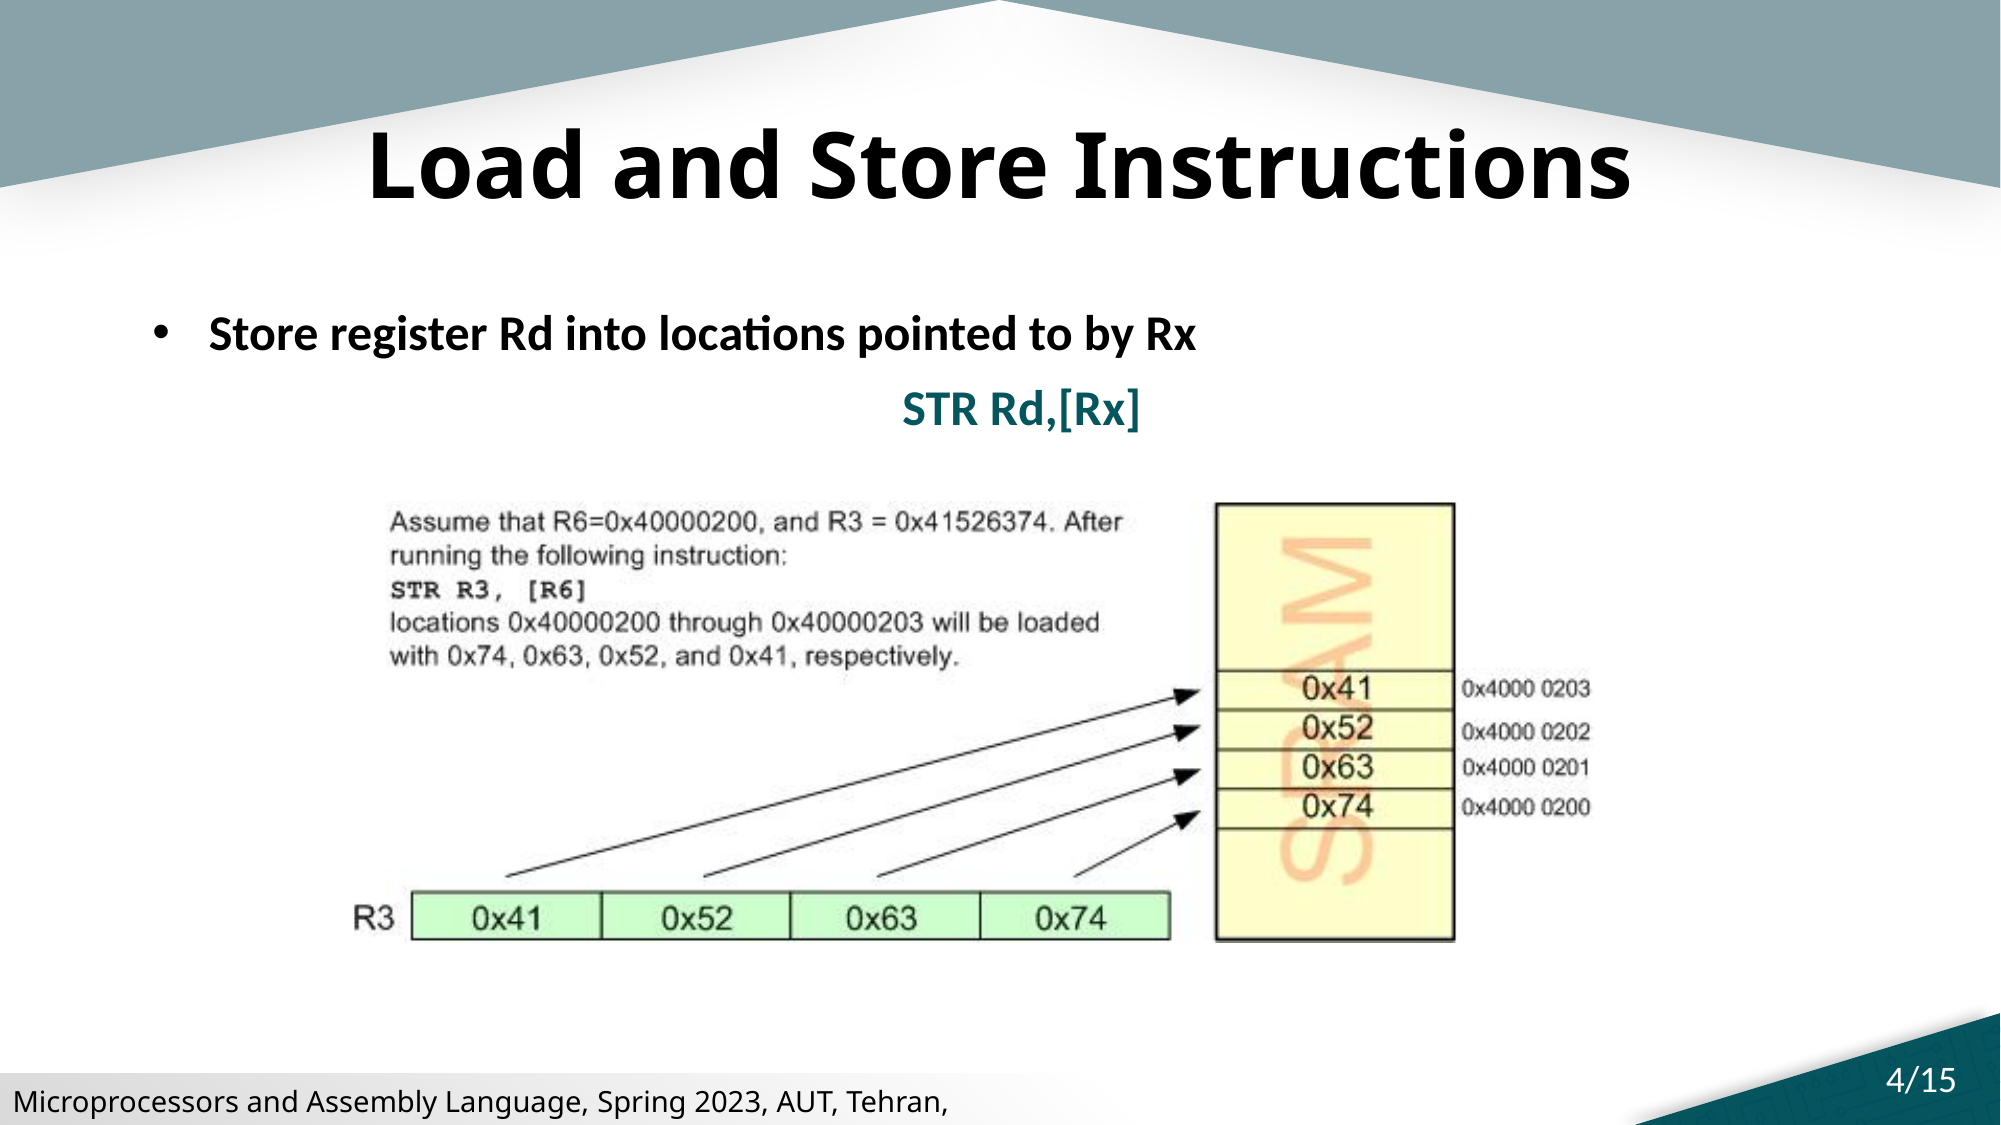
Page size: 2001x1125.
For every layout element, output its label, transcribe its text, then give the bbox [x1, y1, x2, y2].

slide_number 4/15 [1522, 1047, 1973, 1108]
list Store register Rd into locations pointed to by Rx STR Rd,[Rx] [137, 299, 1863, 1014]
title Load and Store Instructions [137, 59, 1863, 278]
picture [352, 501, 1594, 943]
